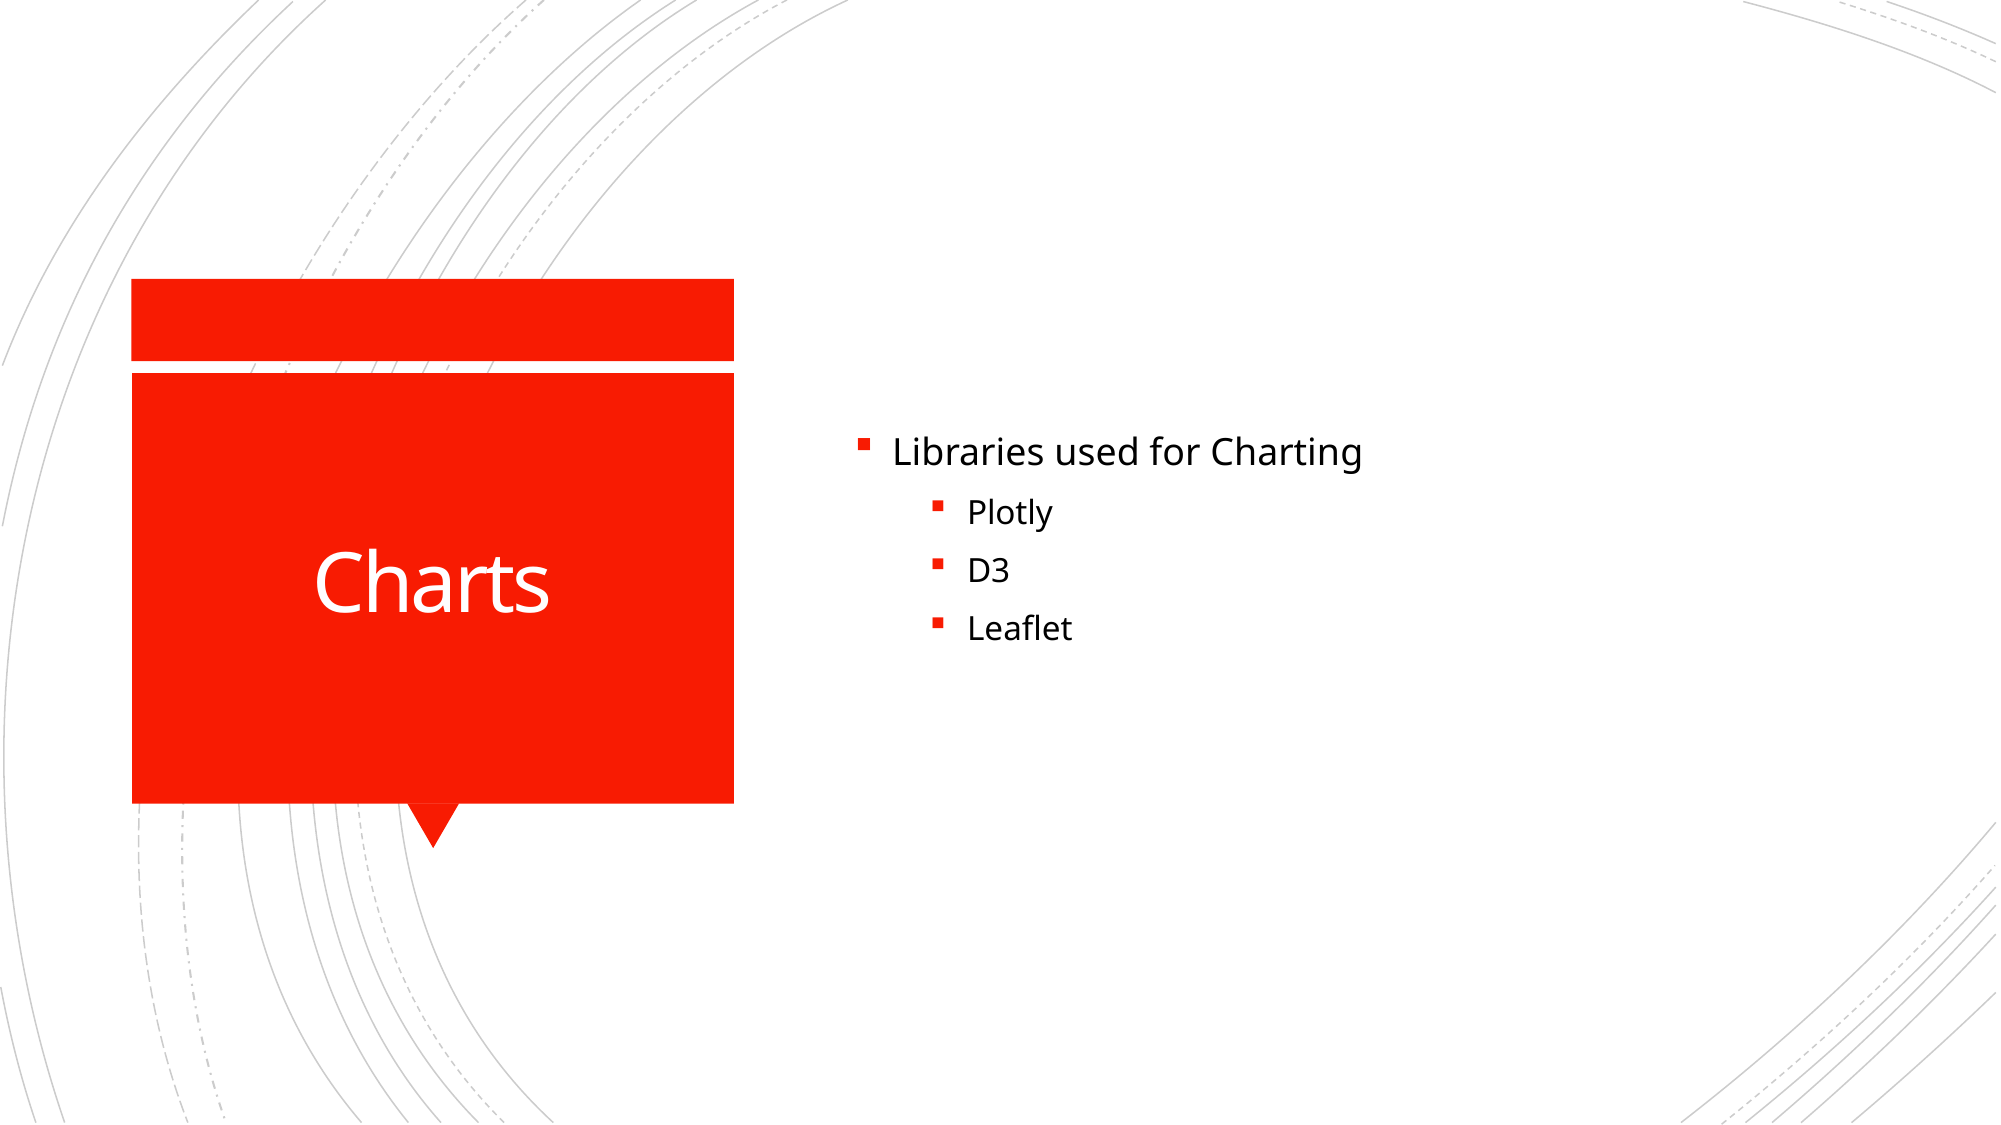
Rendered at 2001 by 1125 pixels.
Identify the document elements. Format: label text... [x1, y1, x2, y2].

list Libraries used for Charting Plotly D3 Leaflet [839, 131, 1871, 993]
title Charts [145, 385, 720, 789]
